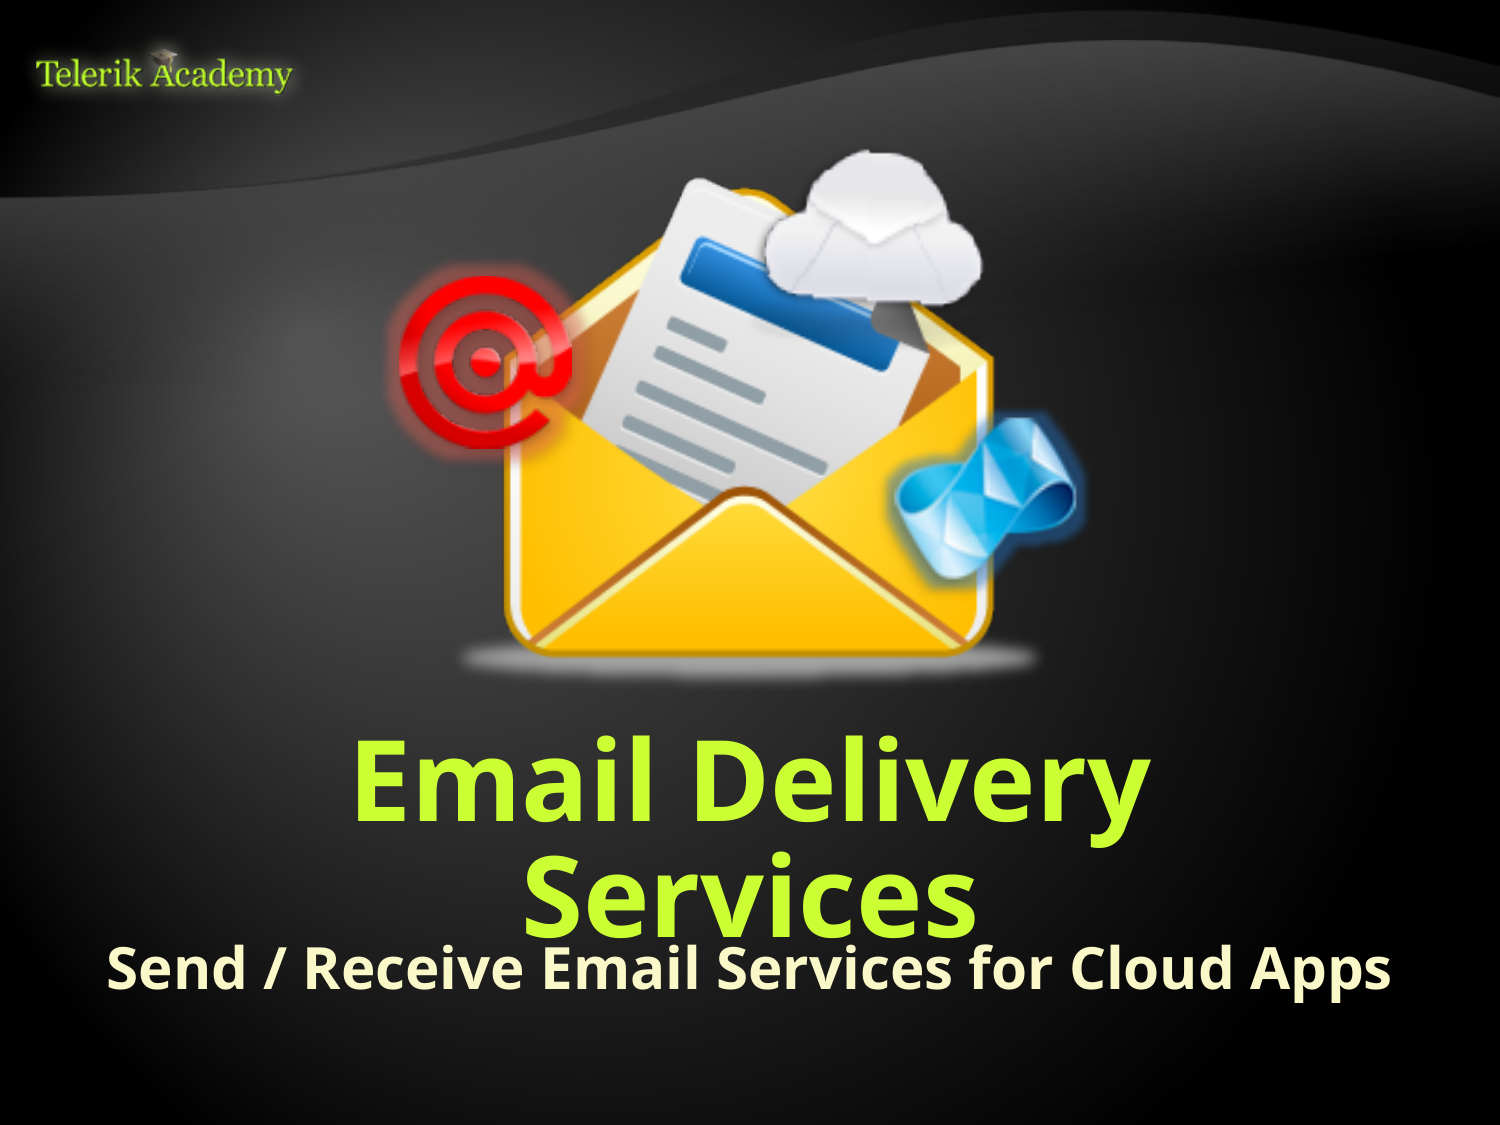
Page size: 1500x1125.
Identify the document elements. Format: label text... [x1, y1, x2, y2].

title Email Delivery Services [99, 787, 1400, 900]
subtitle Send / Receive Email Services for Cloud Apps [99, 919, 1400, 1013]
picture [0, 0, 1500, 1125]
